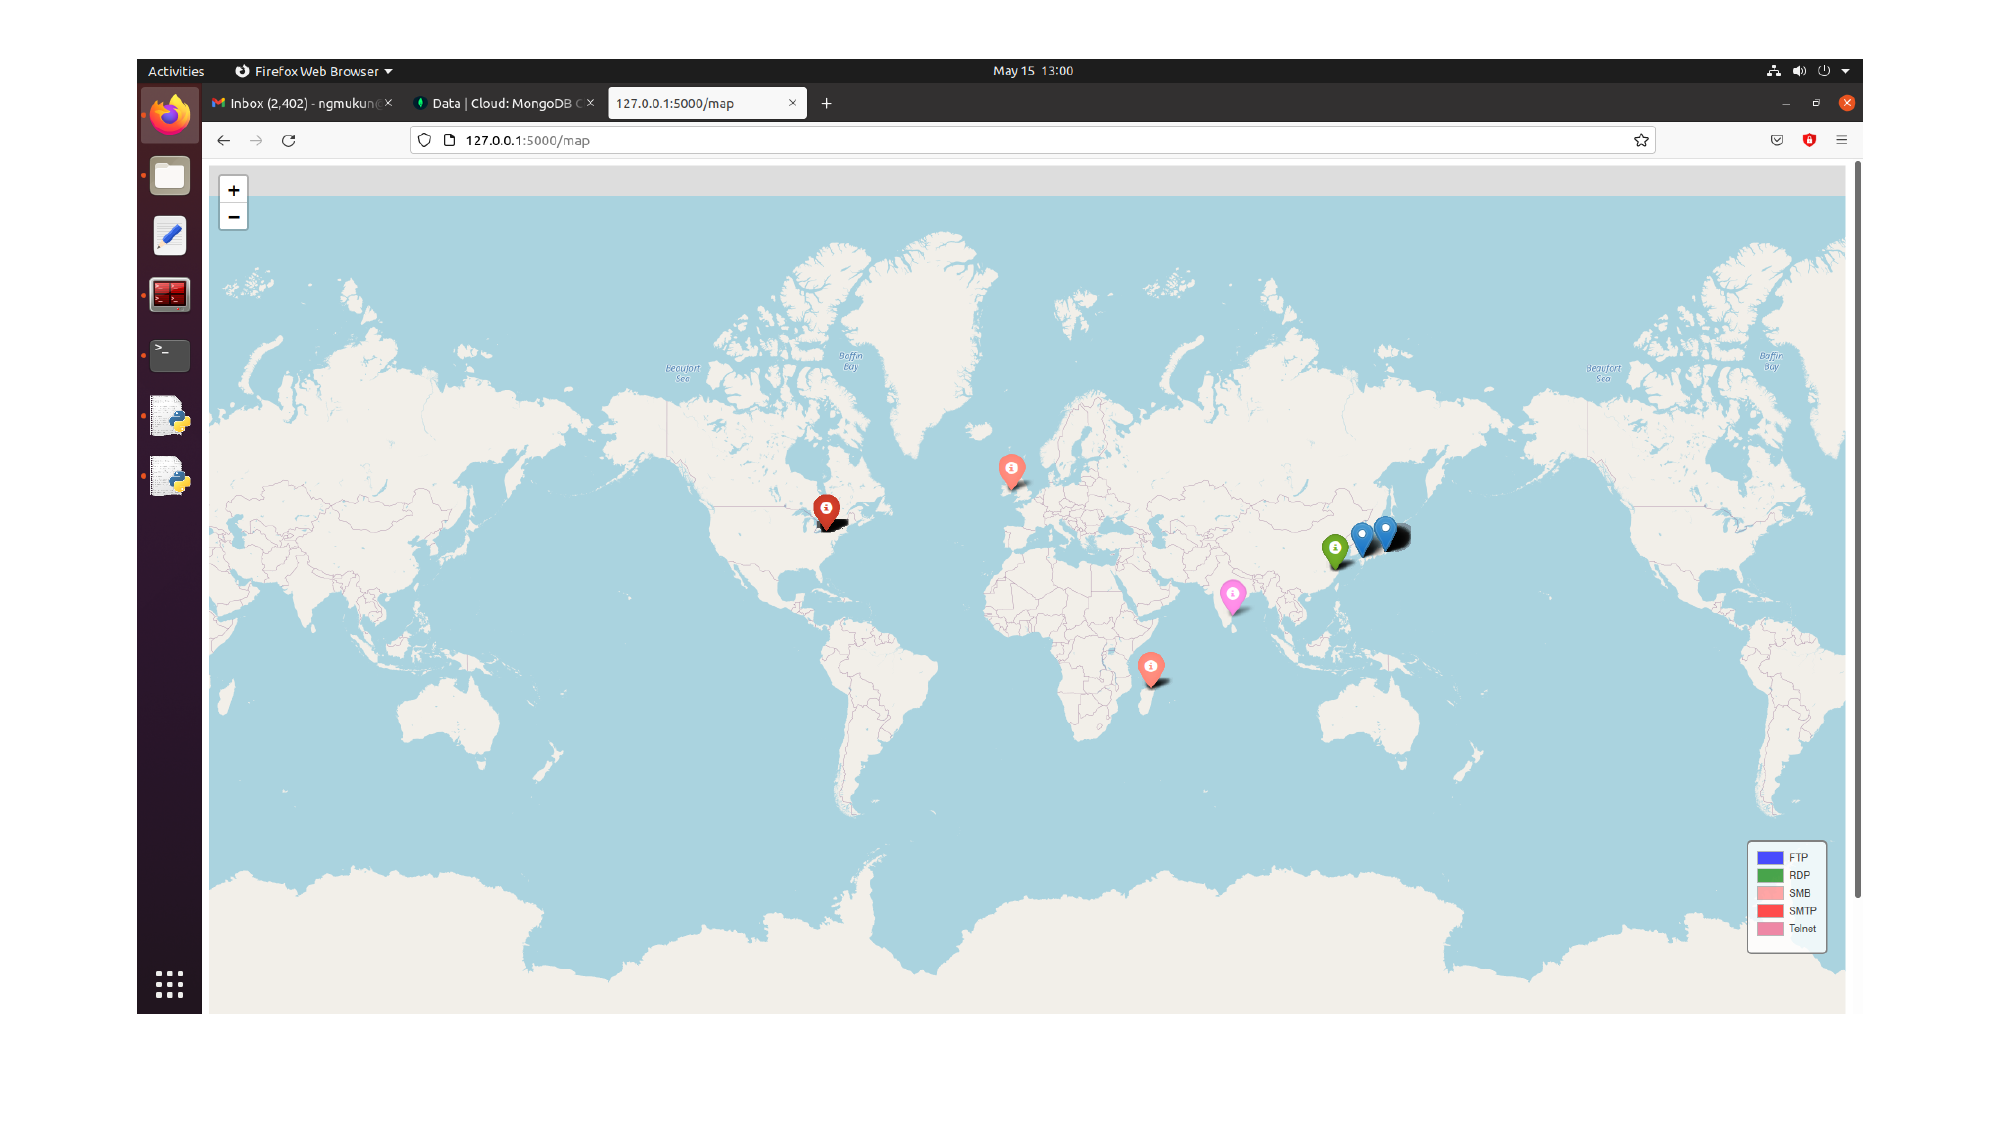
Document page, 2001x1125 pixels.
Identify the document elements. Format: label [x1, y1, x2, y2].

list [137, 59, 1863, 1014]
